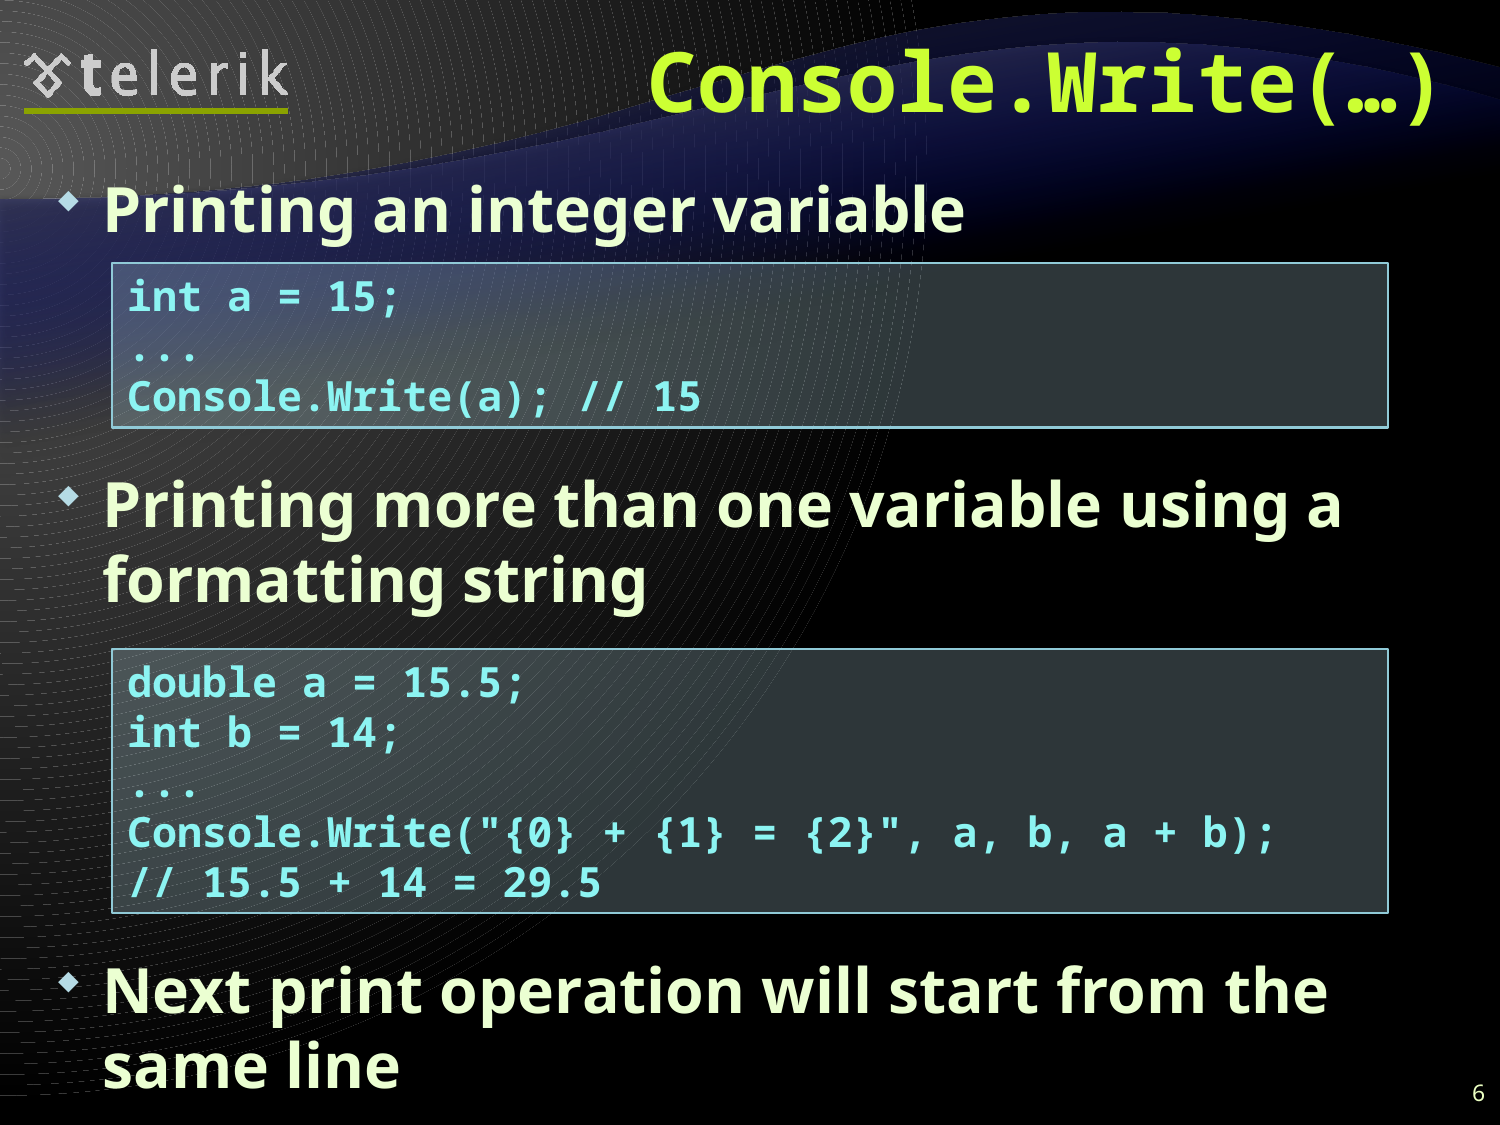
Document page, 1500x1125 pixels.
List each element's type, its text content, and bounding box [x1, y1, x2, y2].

slide_number 6 [1425, 1074, 1500, 1113]
text_box Next print operation will start from the same line [41, 943, 1435, 1054]
text_box Printing an integer variable [41, 162, 1435, 245]
text_box double a = 15.5; int b = 14; ... Console.Write("{0} + {1} = {2}", a, b, a + b); // 15.5 + 14 = 29.5 [112, 648, 1388, 914]
picture [24, 49, 288, 114]
text_box int a = 15; ... Console.Write(a); // 15 [112, 262, 1388, 428]
title Console.Write(…) [300, 12, 1463, 163]
list Printing more than one variable using a formatting string [41, 457, 1435, 624]
